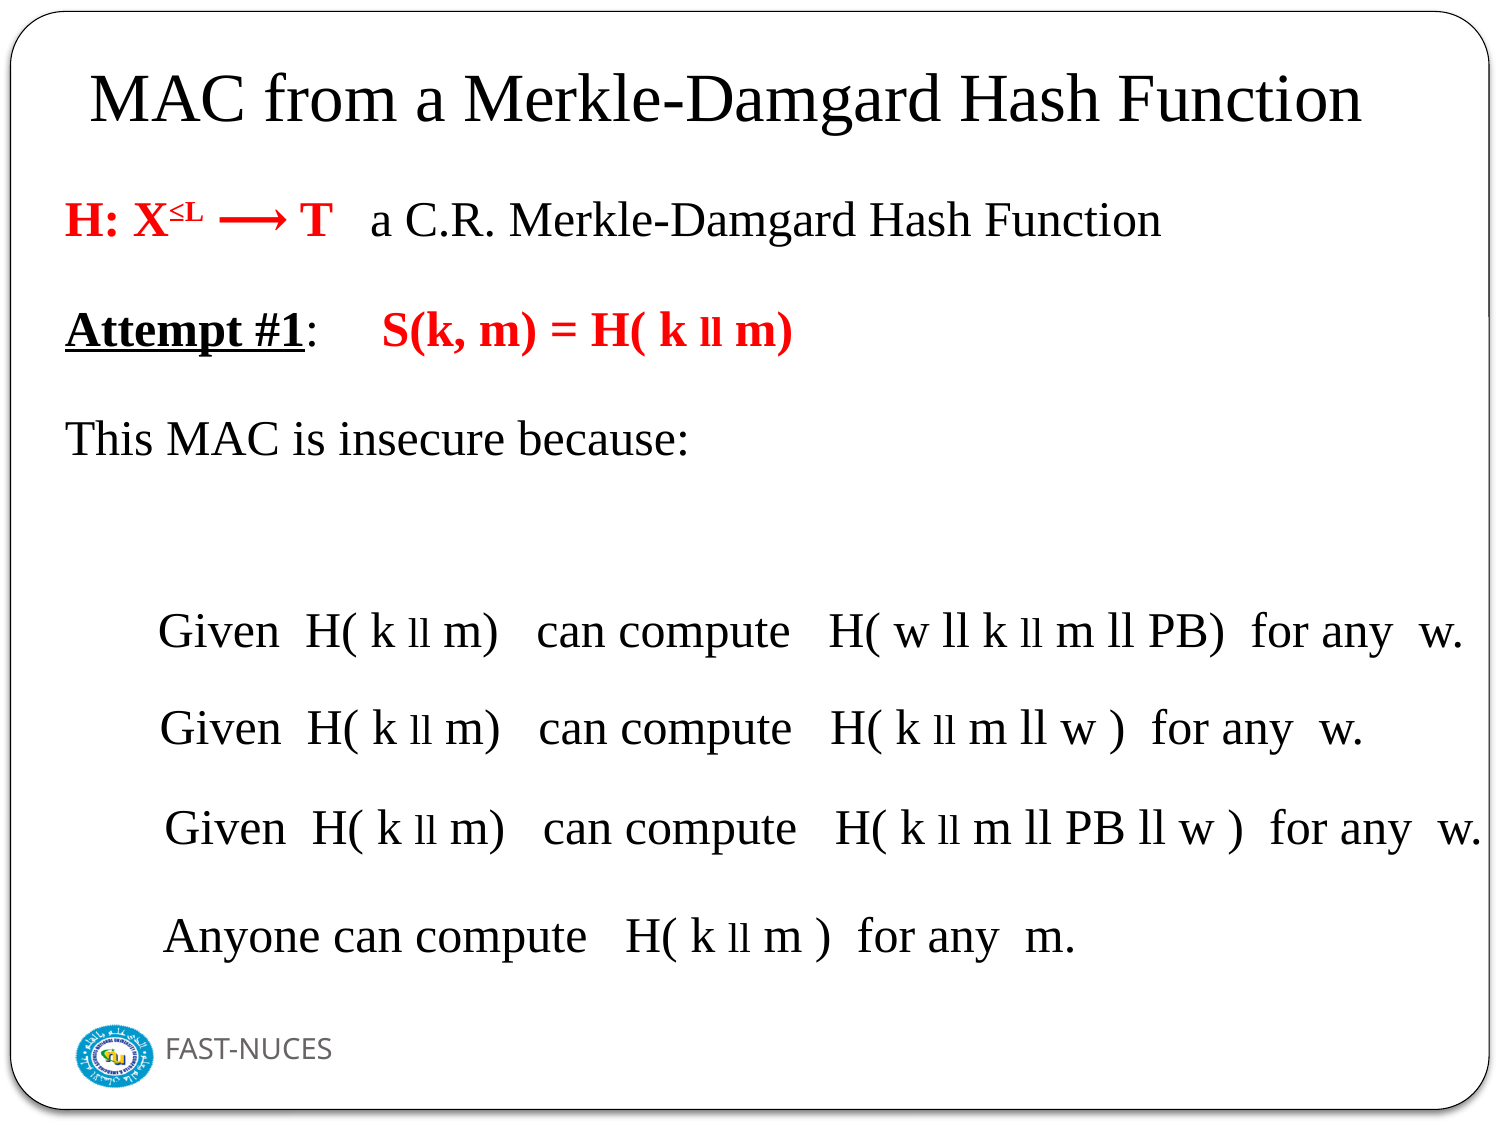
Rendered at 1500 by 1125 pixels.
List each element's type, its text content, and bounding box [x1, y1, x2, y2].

picture [74, 1024, 154, 1088]
text_box Anyone can compute H( k ll m ) for any m. [147, 894, 1092, 970]
picture [123, 1060, 154, 1088]
list H: X≤L ⟶ T a C.R. Merkle-Damgard Hash Function Attempt #1: S(k, m) = H( k ll m) This MAC is insecure because: [50, 179, 1400, 580]
text_box Given H( k ll m) can compute H( w ll k ll m ll PB) for any w. [143, 590, 1479, 665]
text_box Given H( k ll m) can compute H( k ll m ll w ) for any w. [144, 687, 1380, 763]
picture [91, 1038, 138, 1075]
text_box Given H( k ll m) can compute H( k ll m ll PB ll w ) for any w. [149, 787, 1498, 863]
title MAC from a Merkle-Damgard Hash Function [75, 24, 1425, 150]
footer FAST-NUCES [150, 1012, 800, 1088]
